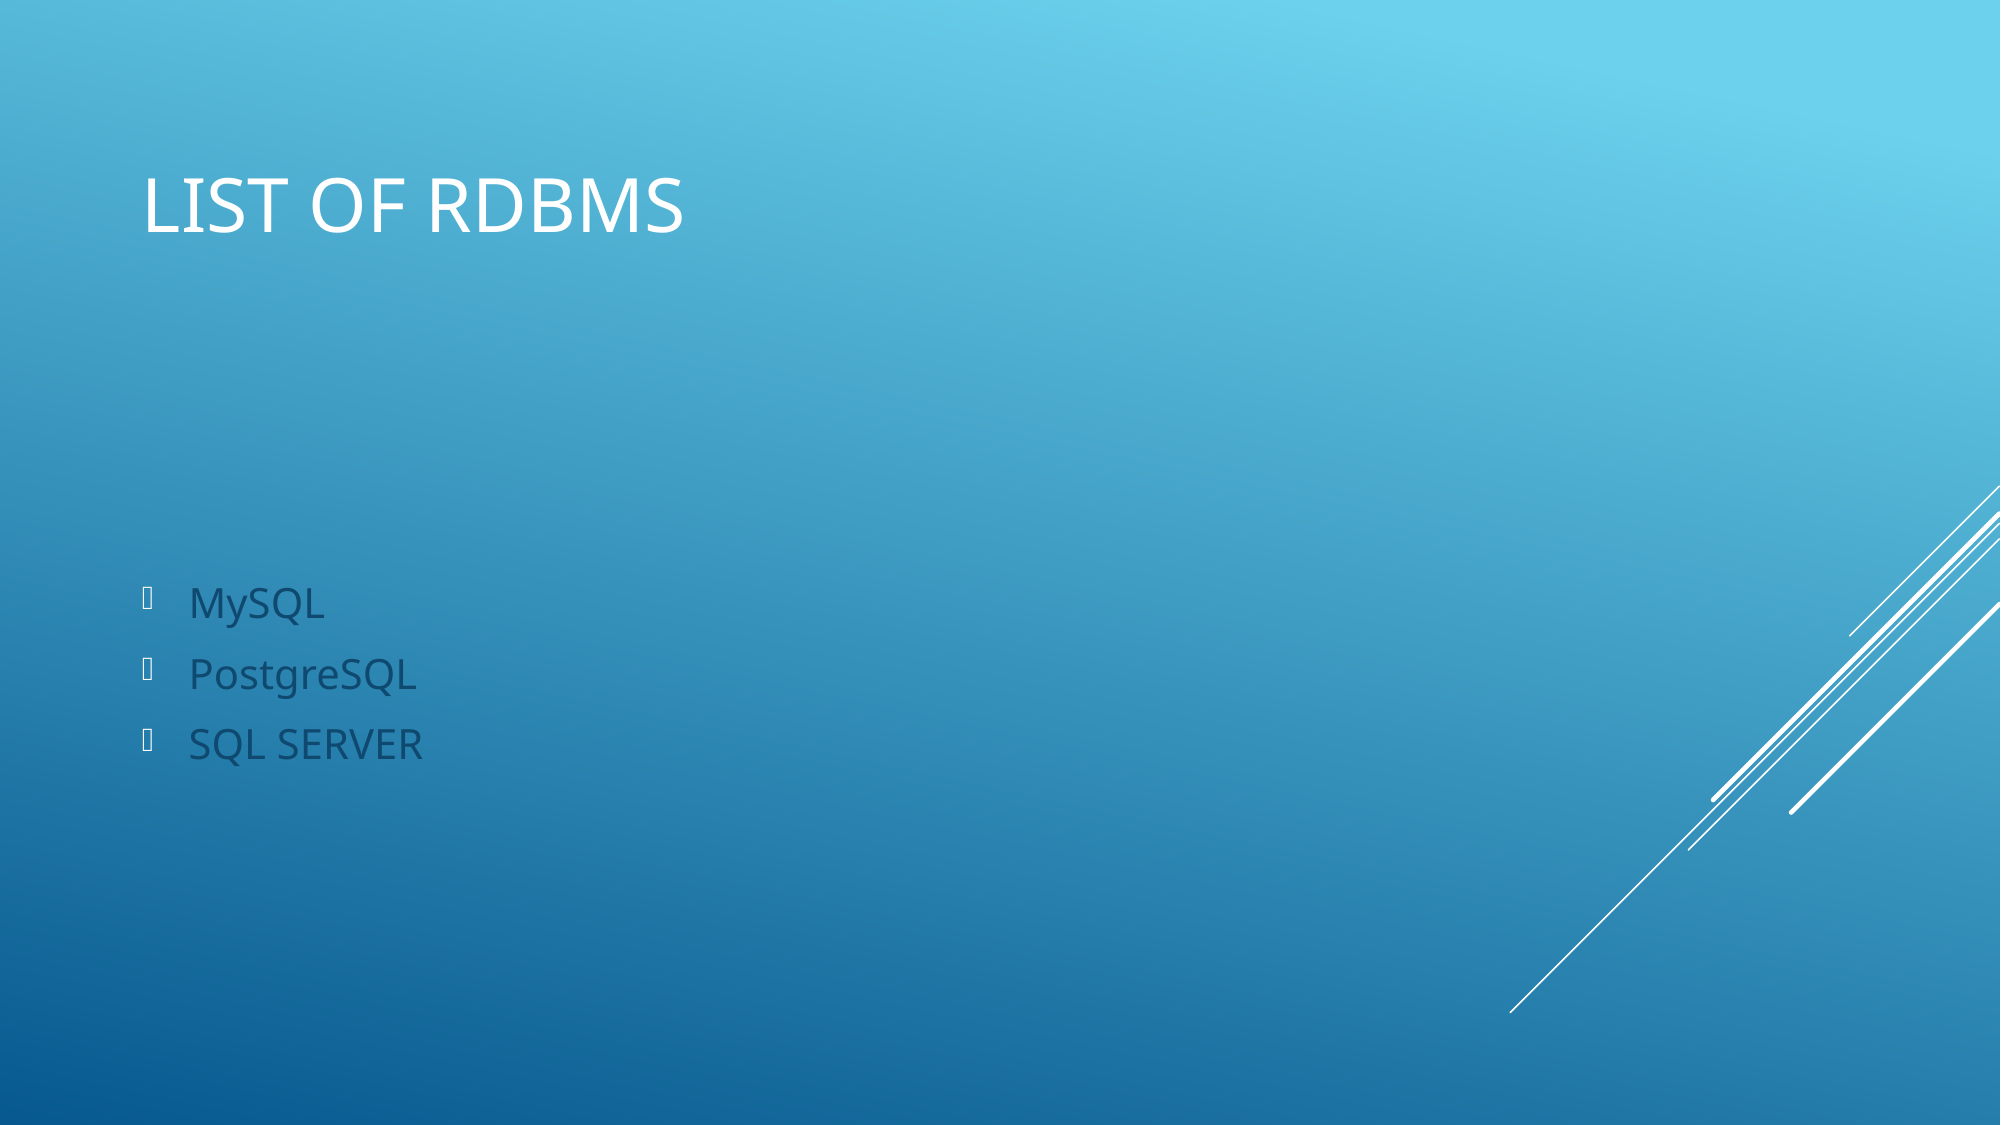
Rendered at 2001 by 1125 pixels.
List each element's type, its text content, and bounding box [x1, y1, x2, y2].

list MySQL PostgreSQL SQL SERVER [126, 376, 1527, 970]
title List of rdbms [126, 79, 1527, 327]
